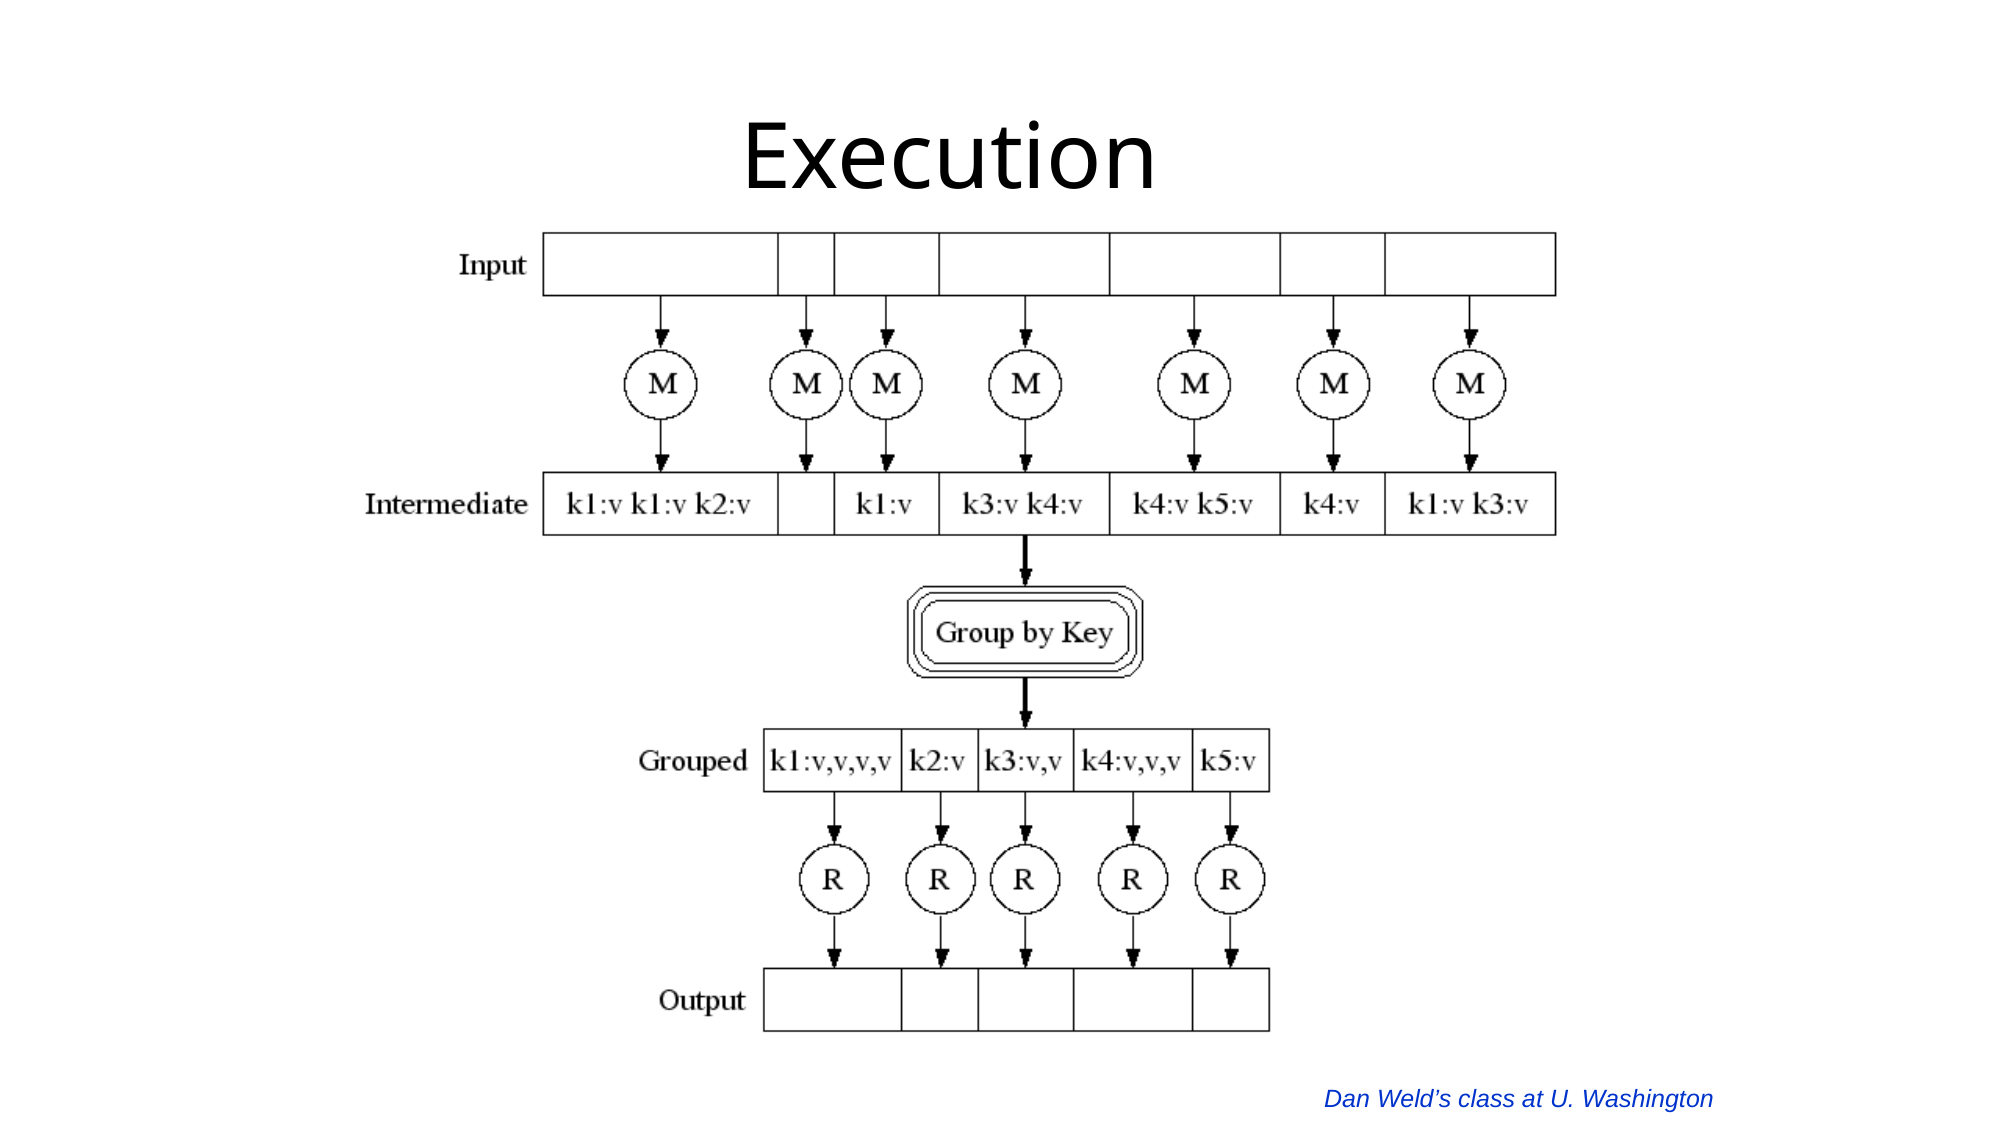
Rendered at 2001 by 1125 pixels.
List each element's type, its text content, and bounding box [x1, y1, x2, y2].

picture [341, 209, 1566, 1054]
text_box Dan Weld’s class at U. Washington [1309, 1074, 1730, 1120]
title Execution [725, 84, 2000, 235]
